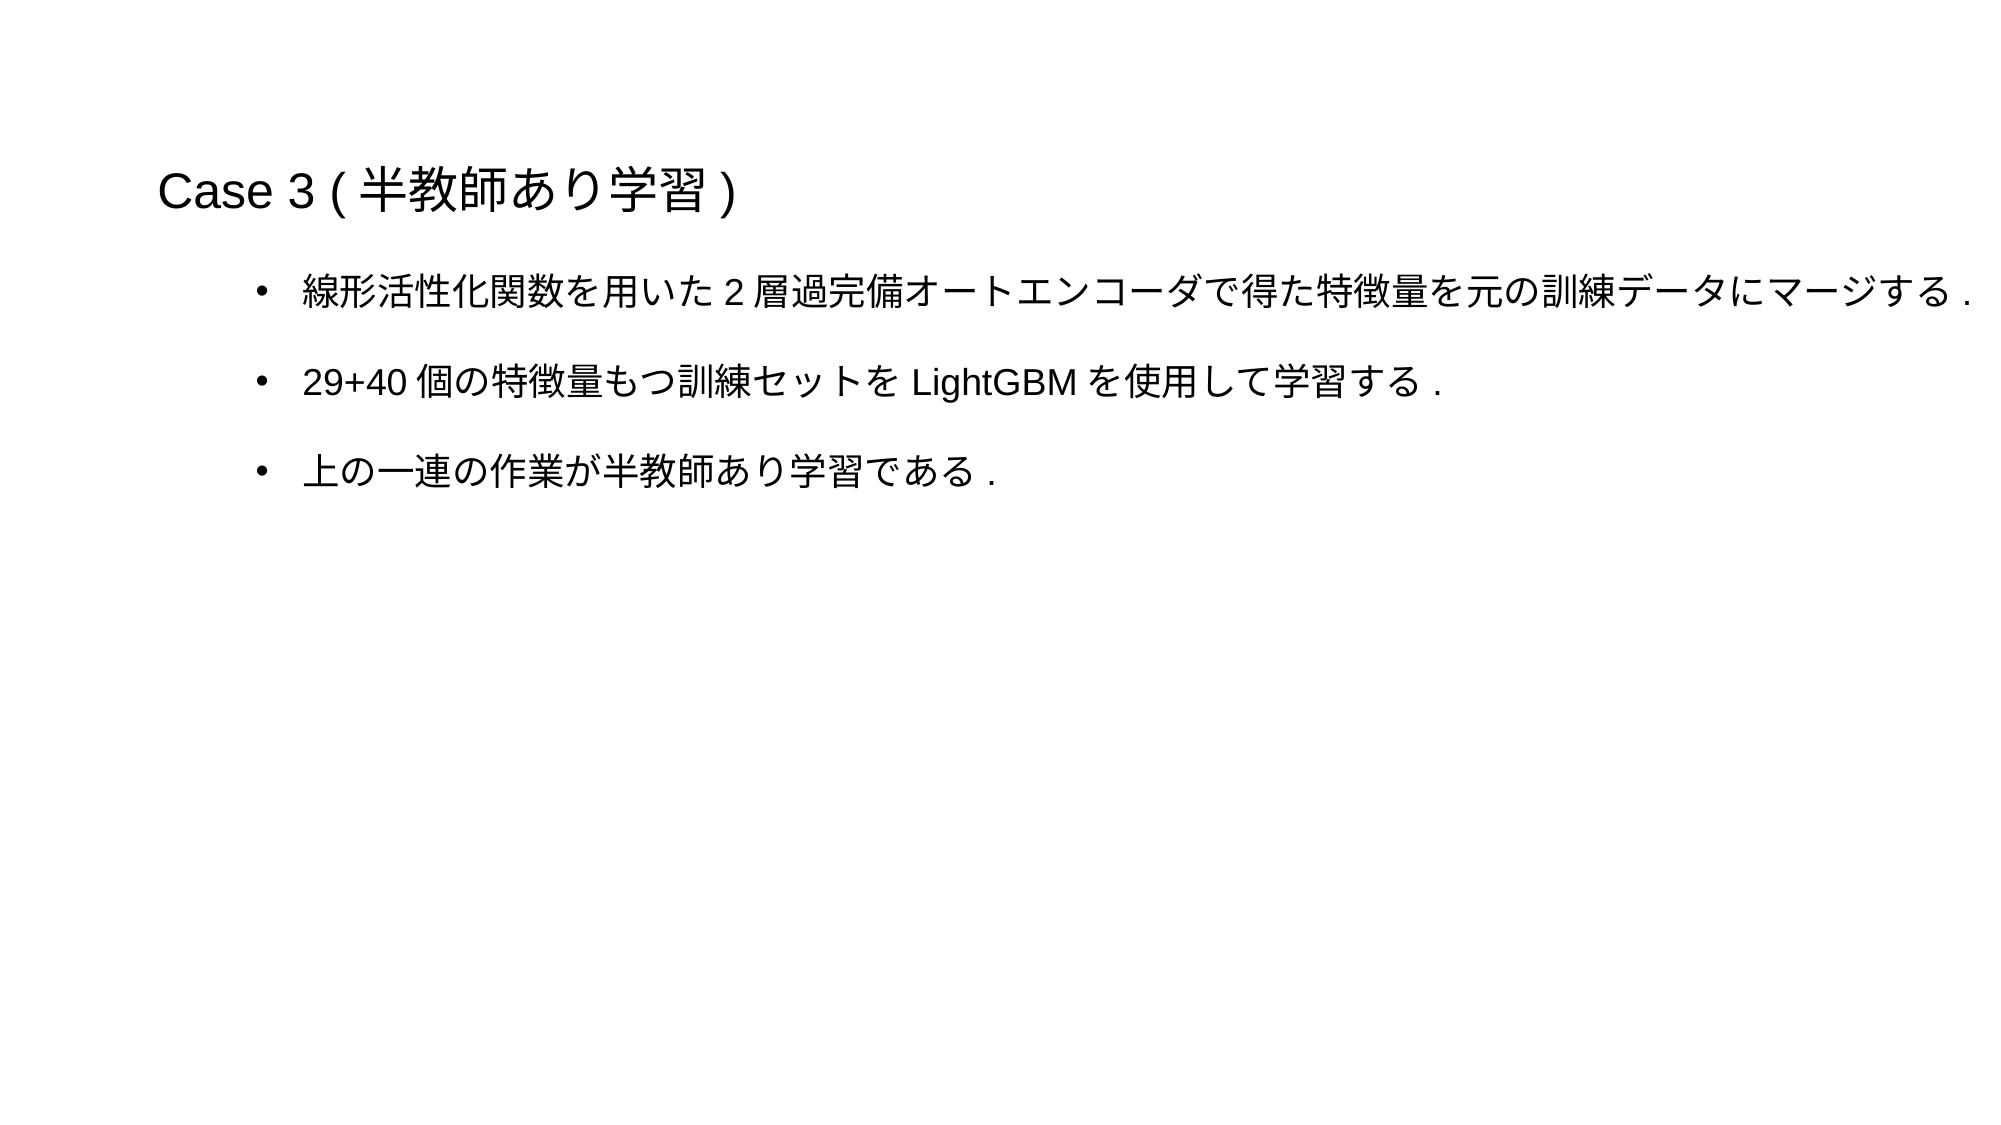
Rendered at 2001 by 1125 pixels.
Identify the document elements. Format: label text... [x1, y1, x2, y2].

text_box 線形活性化関数を用いた2層過完備オートエンコーダで得た特徴量を元の訓練データにマージする. 29+40個の特徴量もつ訓練セットをLightGBMを使用して学習する. 上の一連の作業が半教師あり学習である. [240, 260, 1988, 501]
text_box Case 3 (半教師あり学習) [142, 151, 808, 227]
